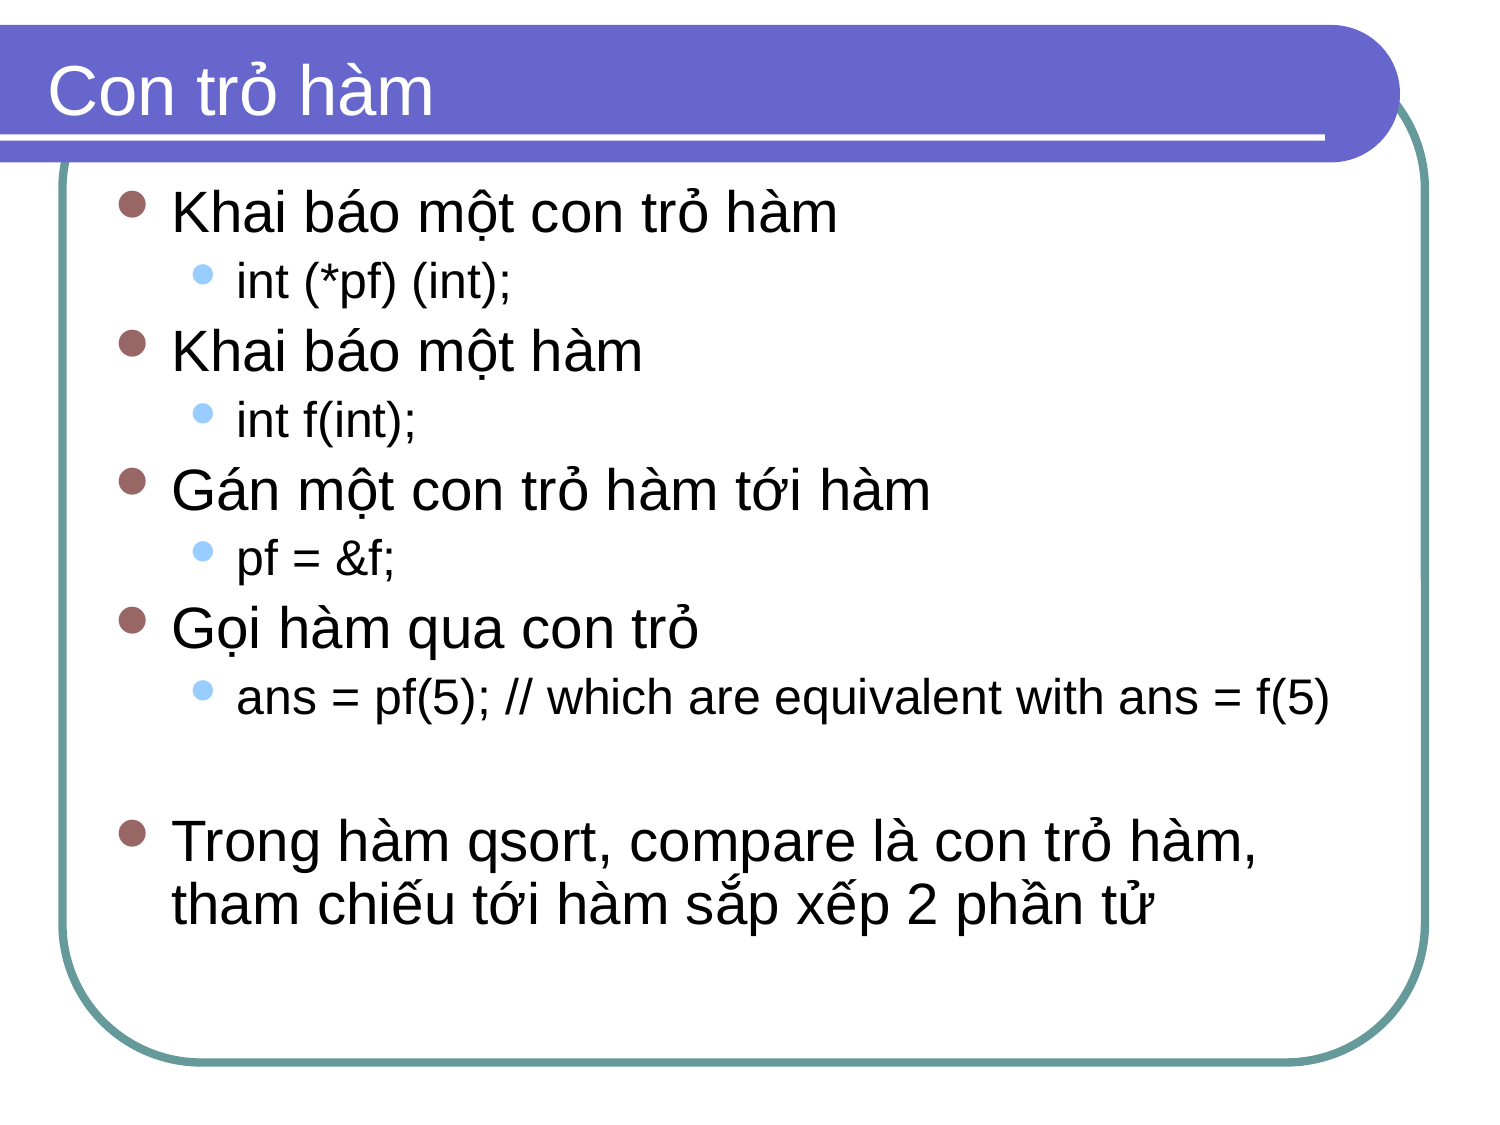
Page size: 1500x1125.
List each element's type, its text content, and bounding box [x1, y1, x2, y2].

title Con trỏ hàm [32, 37, 1347, 138]
list Khai báo một con trỏ hàm int (*pf) (int); Khai báo một hàm int f(int); Gán một con trỏ hàm tới hàm pf = &f; Gọi hàm qua con trỏ ans = pf(5); // which are equivalent with ans = f(5) Trong hàm qsort, compare là con trỏ hàm, tham chiếu tới hàm sắp xếp 2 phần tử [99, 174, 1400, 1025]
